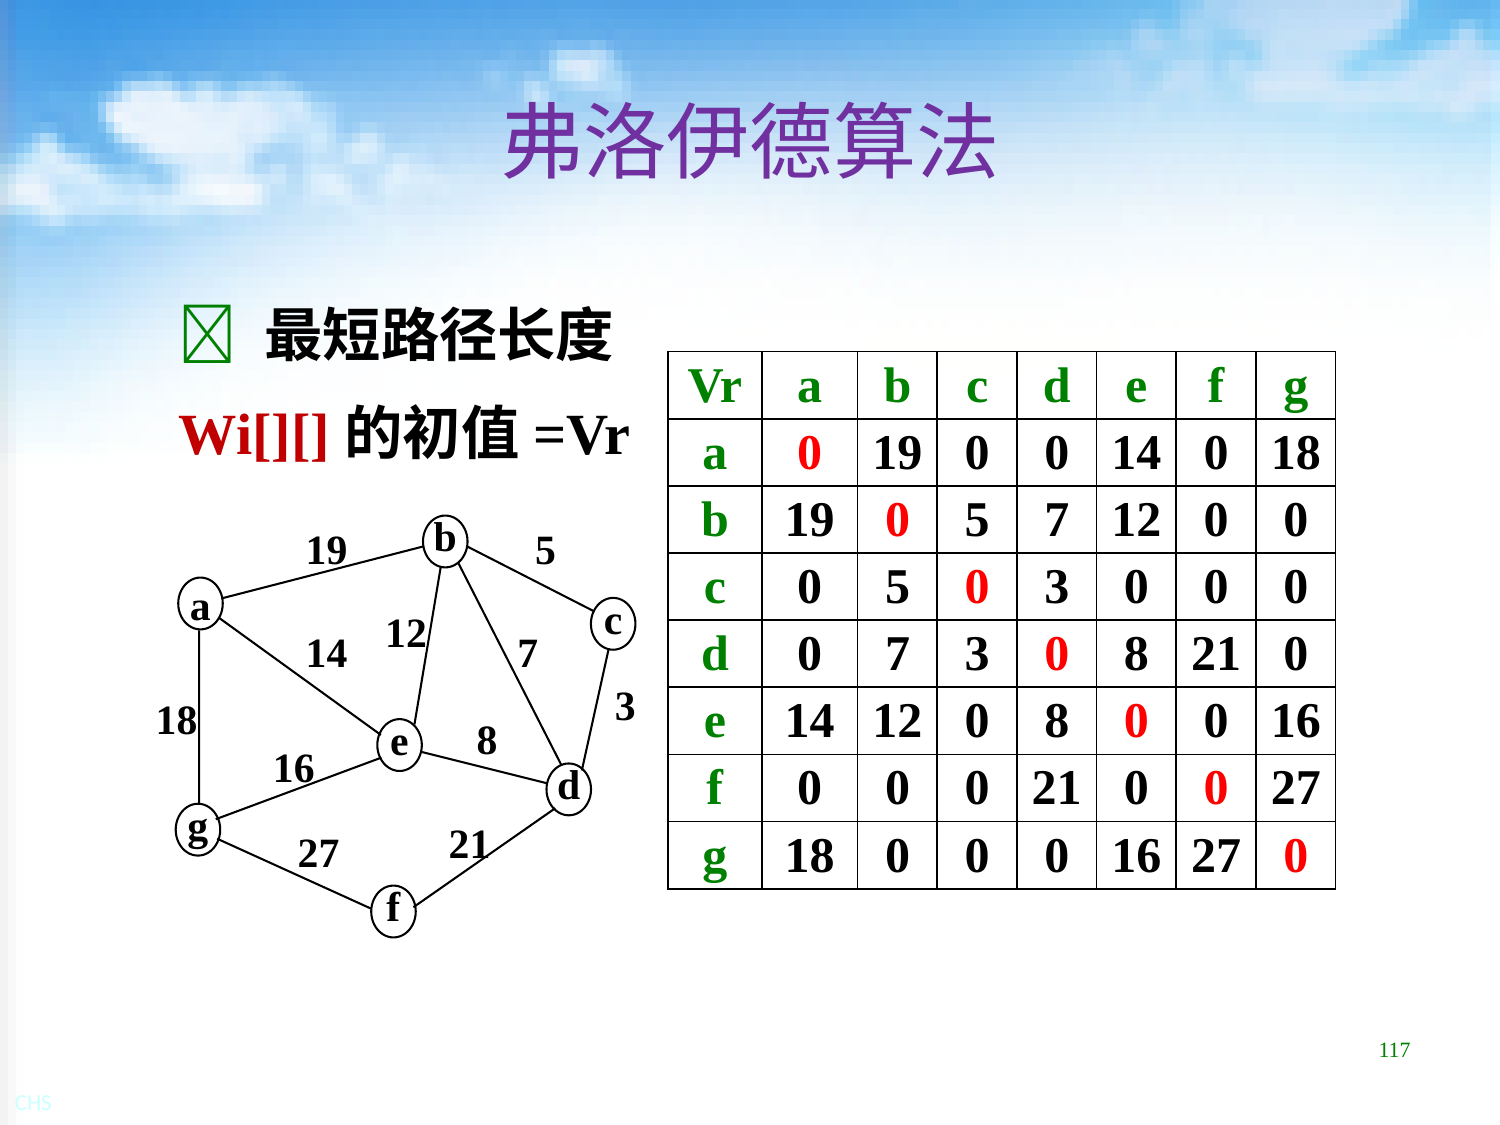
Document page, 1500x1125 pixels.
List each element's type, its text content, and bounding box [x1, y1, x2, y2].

table_cell 0 [1257, 554, 1335, 619]
table_cell b [669, 487, 761, 552]
table_cell 0 [1177, 420, 1255, 485]
table_cell 16 [1097, 822, 1175, 888]
table_cell 8 [1097, 621, 1175, 686]
table_cell 14 [763, 688, 857, 754]
table_cell 7 [858, 621, 936, 686]
table_cell 3 [938, 621, 1016, 686]
table_header g [1257, 352, 1335, 418]
table_cell 0 [938, 420, 1016, 485]
table_cell 0 [1097, 755, 1175, 821]
table_cell 0 [763, 554, 857, 619]
picture [0, 0, 1500, 1125]
table_cell d [669, 621, 761, 686]
table_header c [938, 352, 1016, 418]
table_cell 0 [1257, 487, 1335, 552]
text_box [140, 515, 652, 938]
table_cell f [669, 755, 761, 821]
table_cell 0 [938, 755, 1016, 821]
table_cell 21 [1177, 621, 1255, 686]
table_cell 0 [1097, 688, 1175, 754]
table_cell 18 [1257, 420, 1335, 485]
slide_number 117 [1359, 1031, 1430, 1067]
table_cell g [669, 822, 761, 888]
table_header Vr [669, 352, 761, 418]
table_cell 16 [1257, 688, 1335, 754]
table_cell 0 [1097, 554, 1175, 619]
table_cell 21 [1018, 755, 1096, 821]
table_header d [1018, 352, 1096, 418]
table_cell c [669, 554, 761, 619]
table_cell 0 [858, 822, 936, 888]
table_cell 12 [858, 688, 936, 754]
table_cell 5 [938, 487, 1016, 552]
table_cell 0 [938, 554, 1016, 619]
table_header b [858, 352, 936, 418]
table_cell 0 [1257, 822, 1335, 888]
table_cell 0 [1177, 755, 1255, 821]
table_cell 0 [938, 822, 1016, 888]
table_cell 3 [1018, 554, 1096, 619]
table_cell e [669, 688, 761, 754]
table_cell 0 [1257, 621, 1335, 686]
table_cell 12 [1097, 487, 1175, 552]
table_cell 0 [1018, 822, 1096, 888]
table_cell 0 [1177, 688, 1255, 754]
table_cell 5 [858, 554, 936, 619]
table_cell 0 [938, 688, 1016, 754]
table_cell 0 [1177, 487, 1255, 552]
table_cell 0 [763, 420, 857, 485]
table_header f [1177, 352, 1255, 418]
table_cell 27 [1257, 755, 1335, 821]
table_cell a [669, 420, 761, 485]
table_cell 14 [1097, 420, 1175, 485]
table_cell 0 [858, 755, 936, 821]
table_cell 0 [858, 487, 936, 552]
table_cell 18 [763, 822, 857, 888]
table_header e [1097, 352, 1175, 418]
list  最短路径长度 Wi[][]的初值=Vr [163, 262, 1337, 985]
table_header a [763, 352, 857, 418]
table_cell 0 [763, 621, 857, 686]
table_cell 0 [1177, 554, 1255, 619]
table_cell 0 [763, 755, 857, 821]
table_cell 27 [1177, 822, 1255, 888]
table_cell 19 [763, 487, 857, 552]
table_cell 7 [1018, 487, 1096, 552]
table_cell 19 [858, 420, 936, 485]
table_cell 0 [1018, 420, 1096, 485]
title 弗洛伊德算法 [163, 44, 1337, 233]
table_cell 0 [1018, 621, 1096, 686]
table_cell 8 [1018, 688, 1096, 754]
